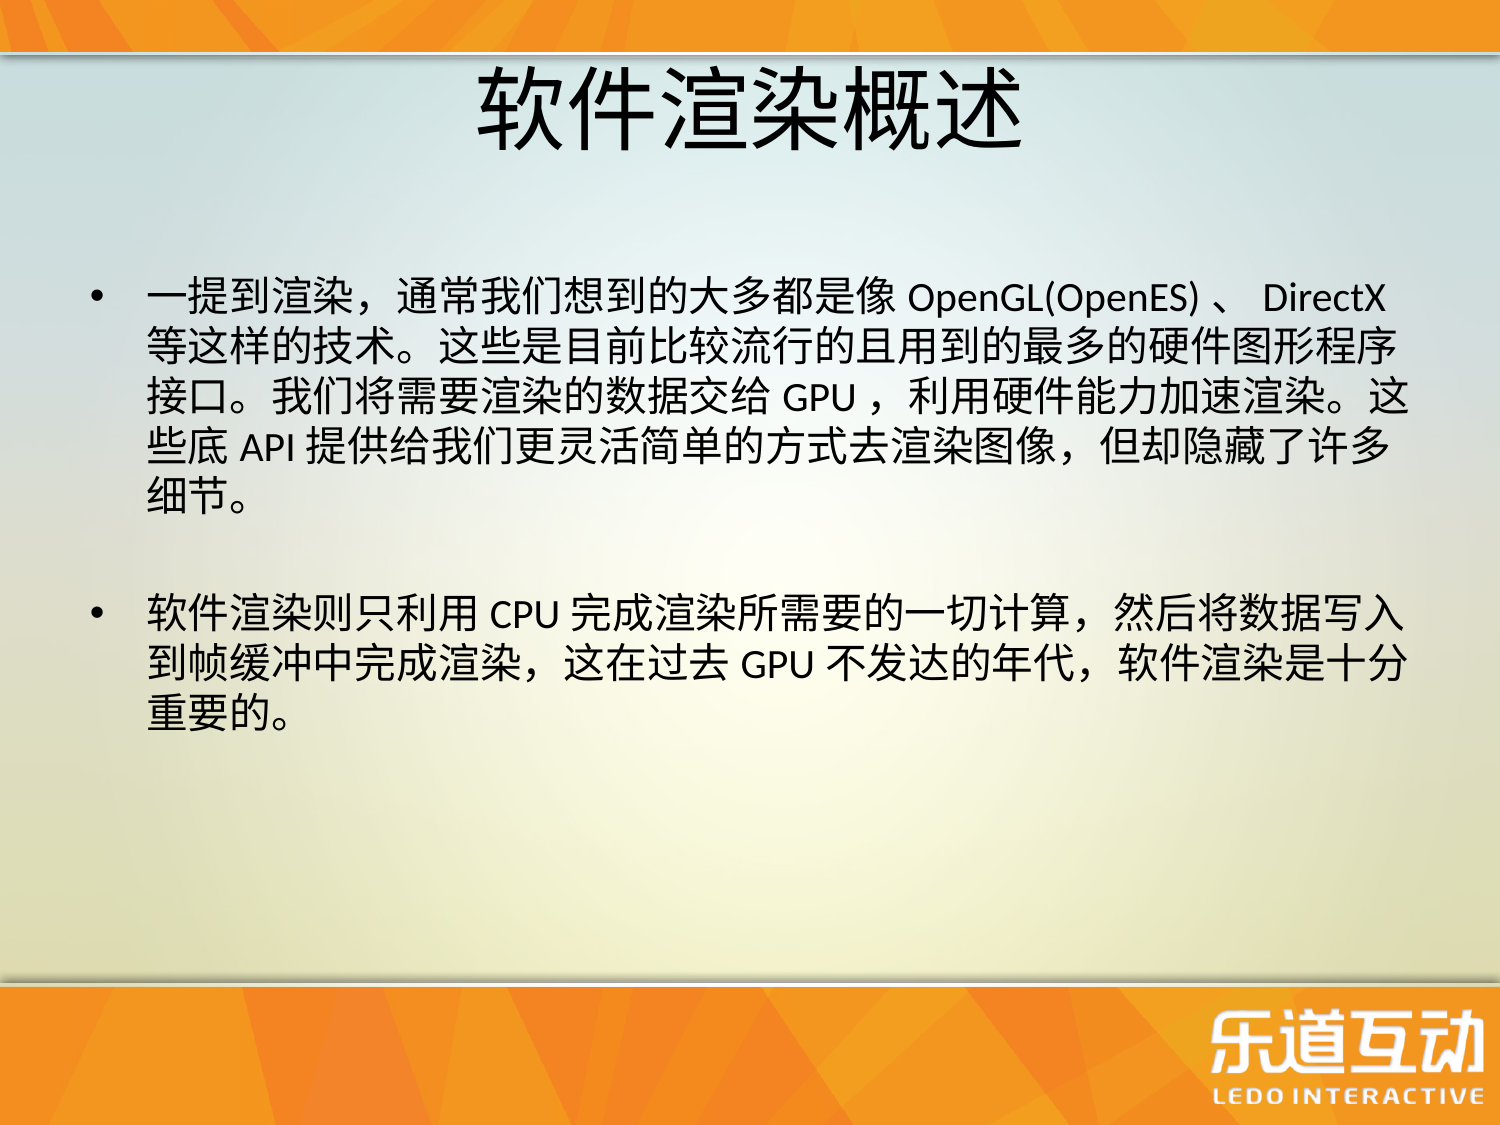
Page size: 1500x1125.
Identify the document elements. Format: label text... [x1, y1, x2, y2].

title 软件渲染概述 [75, 45, 1425, 233]
picture [0, 0, 1500, 1125]
list 一提到渲染，通常我们想到的大多都是像OpenGL(OpenES)、DirectX等这样的技术。这些是目前比较流行的且用到的最多的硬件图形程序接口。我们将需要渲染的数据交给GPU，利用硬件能力加速渲染。这些底API提供给我们更灵活简单的方式去渲染图像，但却隐藏了许多细节。 软件渲染则只利用CPU完成渲染所需要的一切计算，然后将数据写入到帧缓冲中完成渲染，这在过去GPU不发达的年代，软件渲染是十分重要的。 [75, 262, 1425, 1005]
